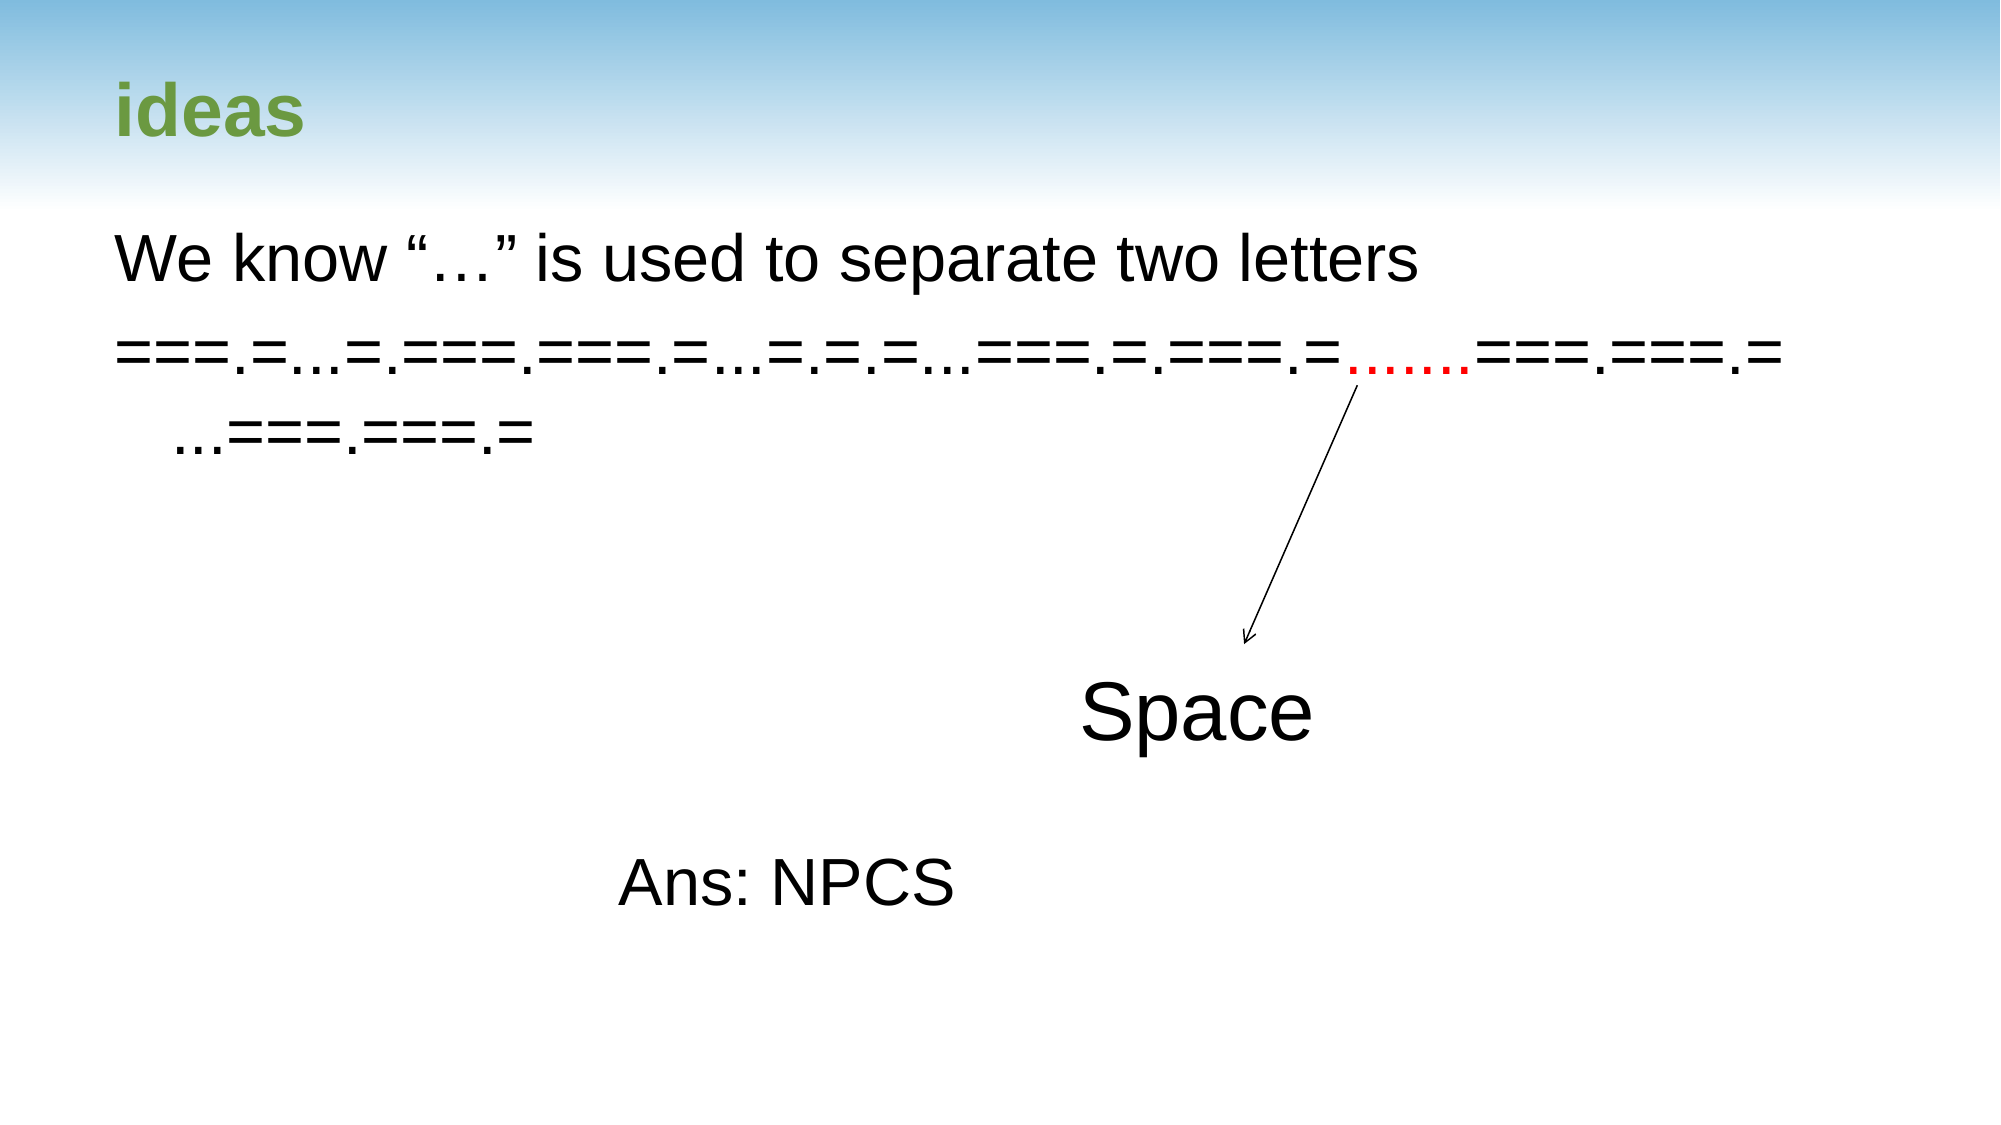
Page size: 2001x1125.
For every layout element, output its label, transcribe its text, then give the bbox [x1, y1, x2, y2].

text_box Space [1064, 649, 1349, 755]
text_box Ans: NPCS [603, 830, 1052, 930]
list We know “…” is used to separate two letters ===.=...=.===.===.=...=.=.=...===.=.===.=.......===.===.=...===.===.= [99, 207, 1812, 883]
title ideas [99, 12, 1917, 200]
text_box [1243, 385, 1358, 645]
